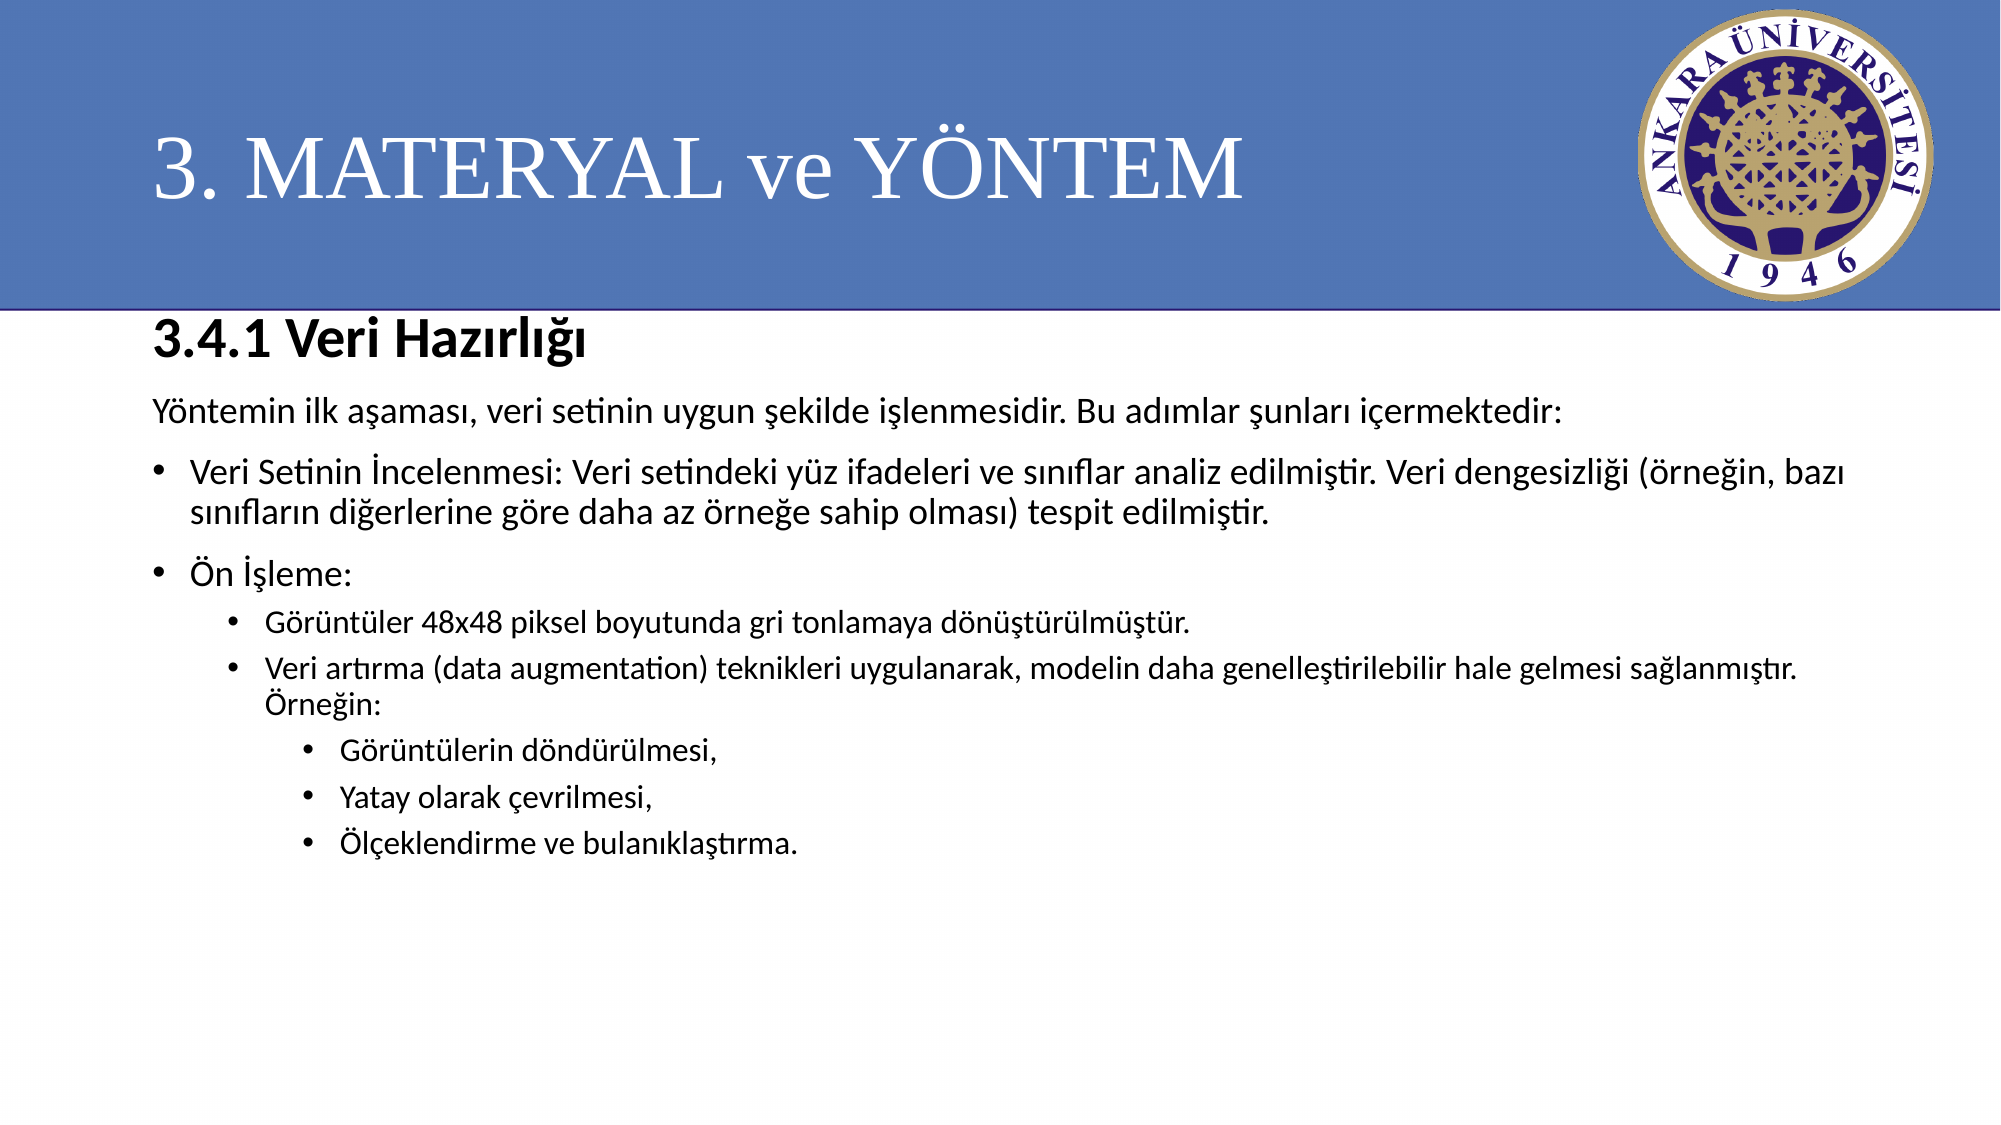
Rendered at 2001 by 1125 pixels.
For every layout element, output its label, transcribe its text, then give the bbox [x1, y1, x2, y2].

picture [0, 0, 2001, 1125]
title 3. MATERYAL ve YÖNTEM [137, 59, 1863, 278]
list 3.4.1 Veri Hazırlığı Yöntemin ilk aşaması, veri setinin uygun şekilde işlenmesidir. Bu adımlar şunları içermektedir: Veri Setinin İncelenmesi: Veri setindeki yüz ifadeleri ve sınıflar analiz edilmiştir. Veri dengesizliği (örneğin, bazı sınıfların diğerlerine göre daha az örneğe sahip olması) tespit edilmiştir. Ön İşleme: Görüntüler 48x48 piksel boyutunda gri tonlamaya dönüştürülmüştür. Veri artırma (data augmentation) teknikleri uygulanarak, modelin daha genelleştirilebilir hale gelmesi sağlanmıştır. Örneğin: Görüntülerin döndürülmesi, Yatay olarak çevrilmesi, Ölçeklendirme ve bulanıklaştırma. [137, 299, 1863, 1014]
